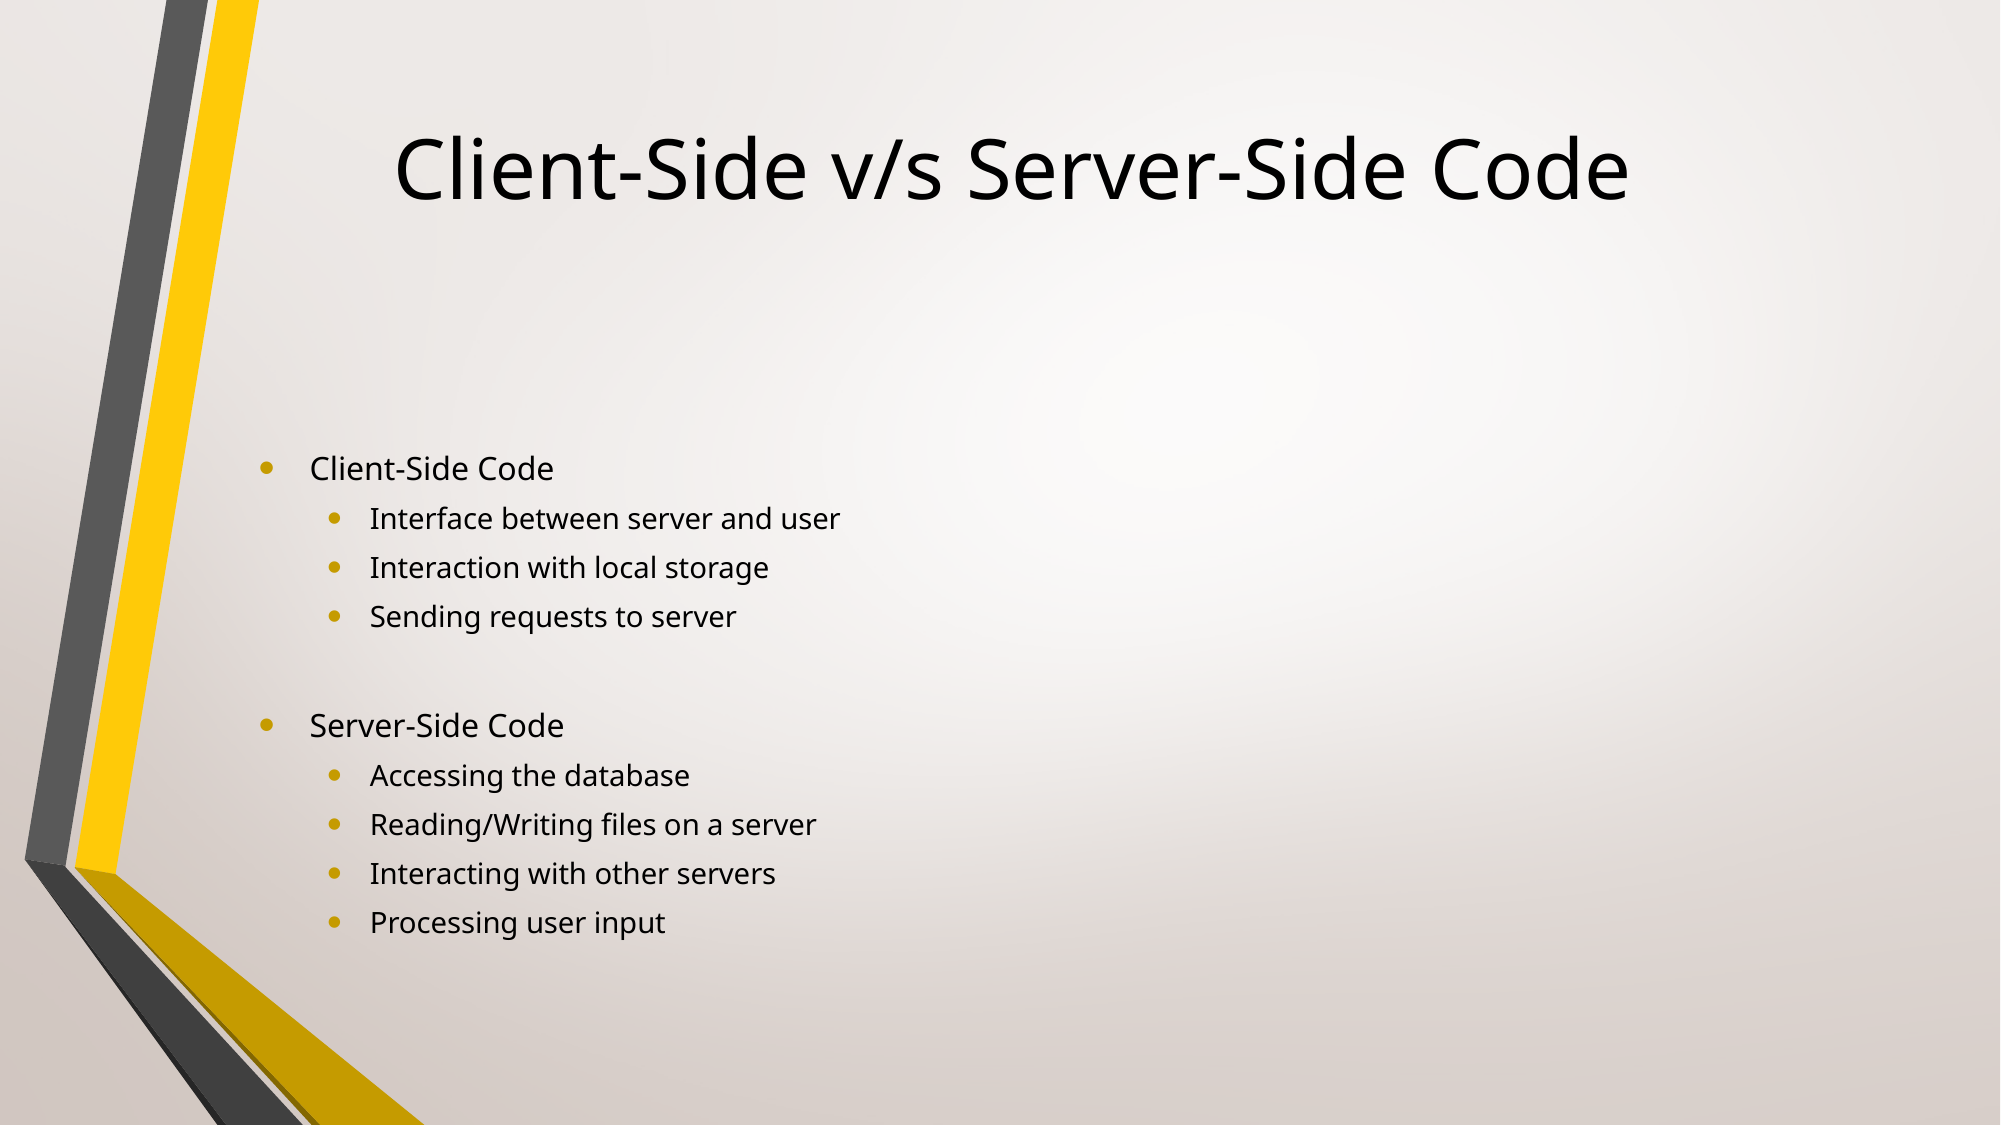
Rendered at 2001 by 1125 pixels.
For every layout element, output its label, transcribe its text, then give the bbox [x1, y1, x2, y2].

title Client-Side v/s Server-Side Code [366, 47, 1660, 285]
list Client-Side Code Interface between server and user Interaction with local storage Sending requests to server Server-Side Code Accessing the database Reading/Writing files on a server Interacting with other servers Processing user input [243, 437, 1887, 950]
